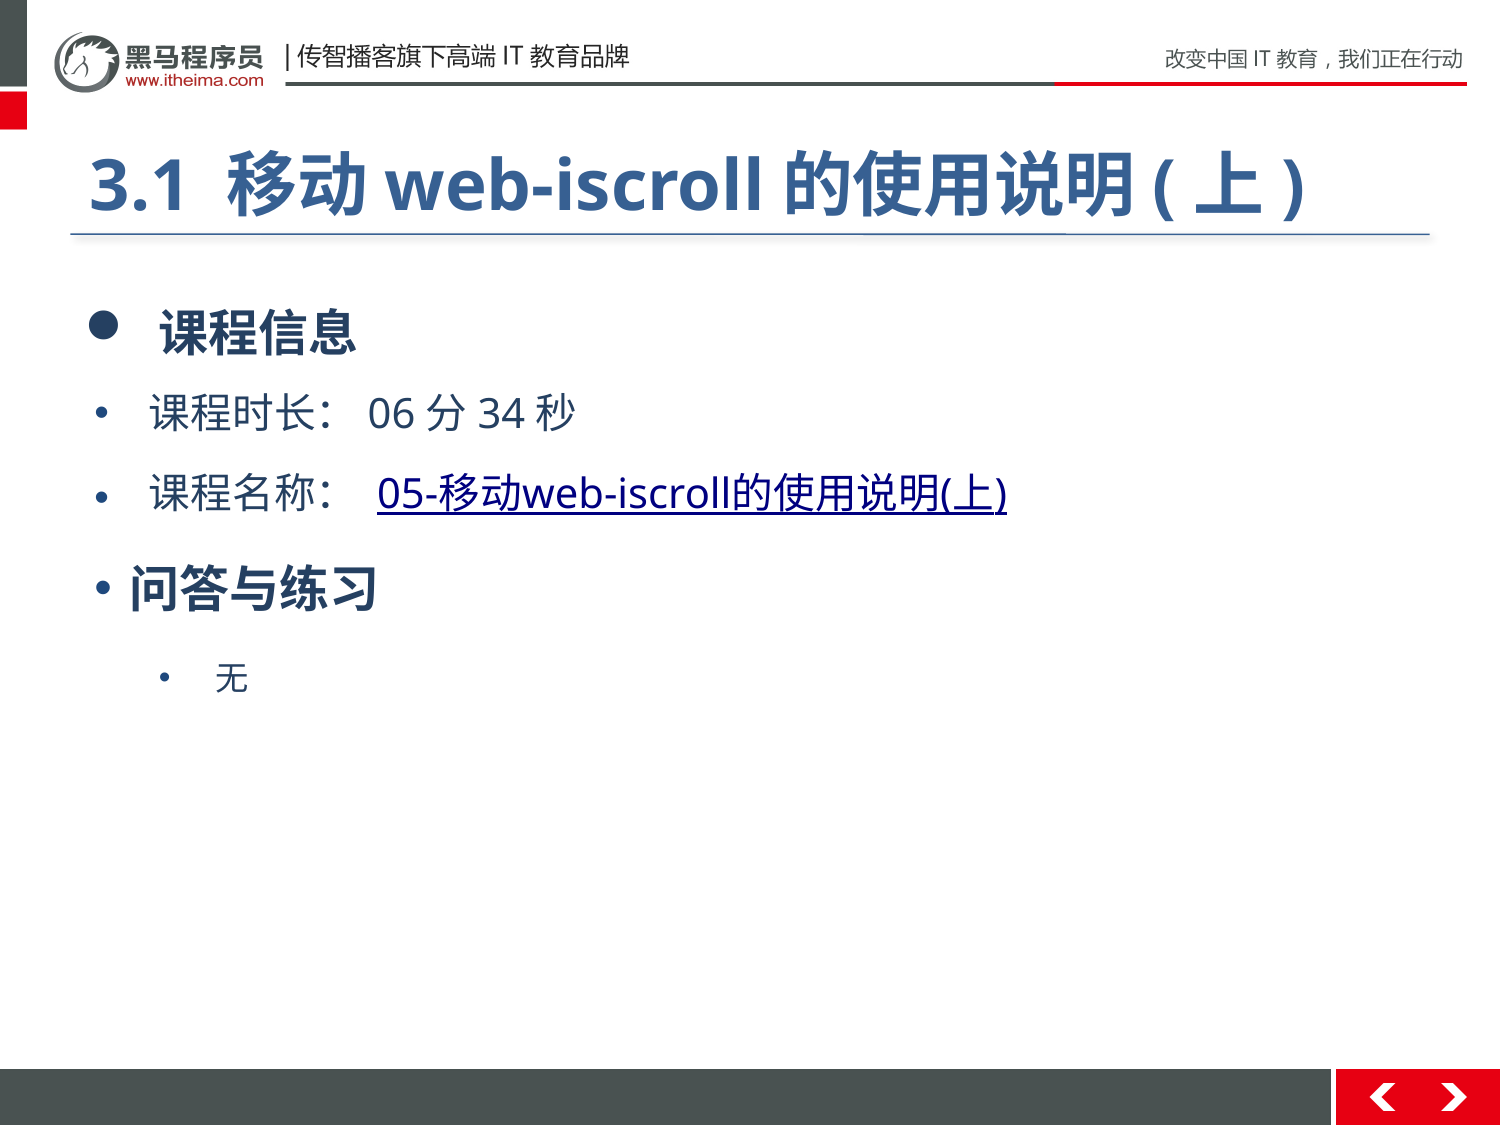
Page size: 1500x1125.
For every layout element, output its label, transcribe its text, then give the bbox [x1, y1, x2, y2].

text_box 课程信息 课程时长：06分34秒 课程名称： 05-移动web-iscroll的使用说明(上) 问答与练习 无 [70, 241, 1418, 705]
text_box 3.1 移动web-iscroll的使用说明(上) [74, 128, 1425, 233]
picture [0, 0, 1500, 1125]
